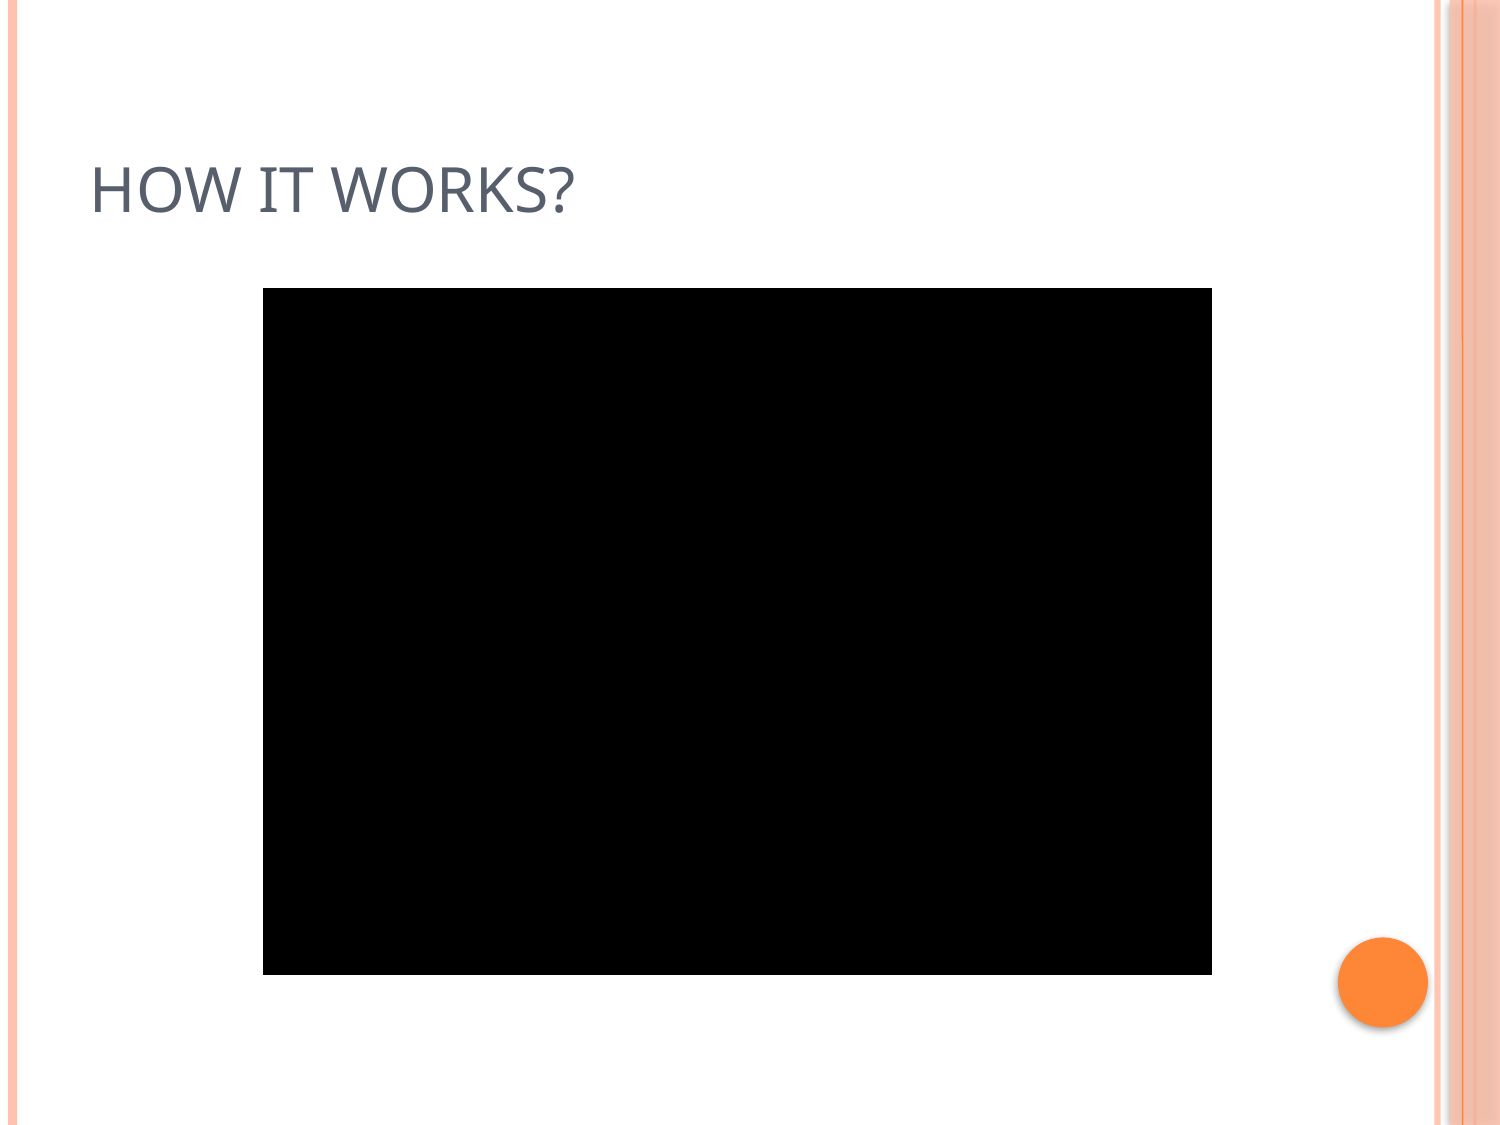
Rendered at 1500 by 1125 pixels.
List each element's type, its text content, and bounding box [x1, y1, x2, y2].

title How It Works? [75, 45, 1300, 233]
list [261, 286, 1213, 976]
